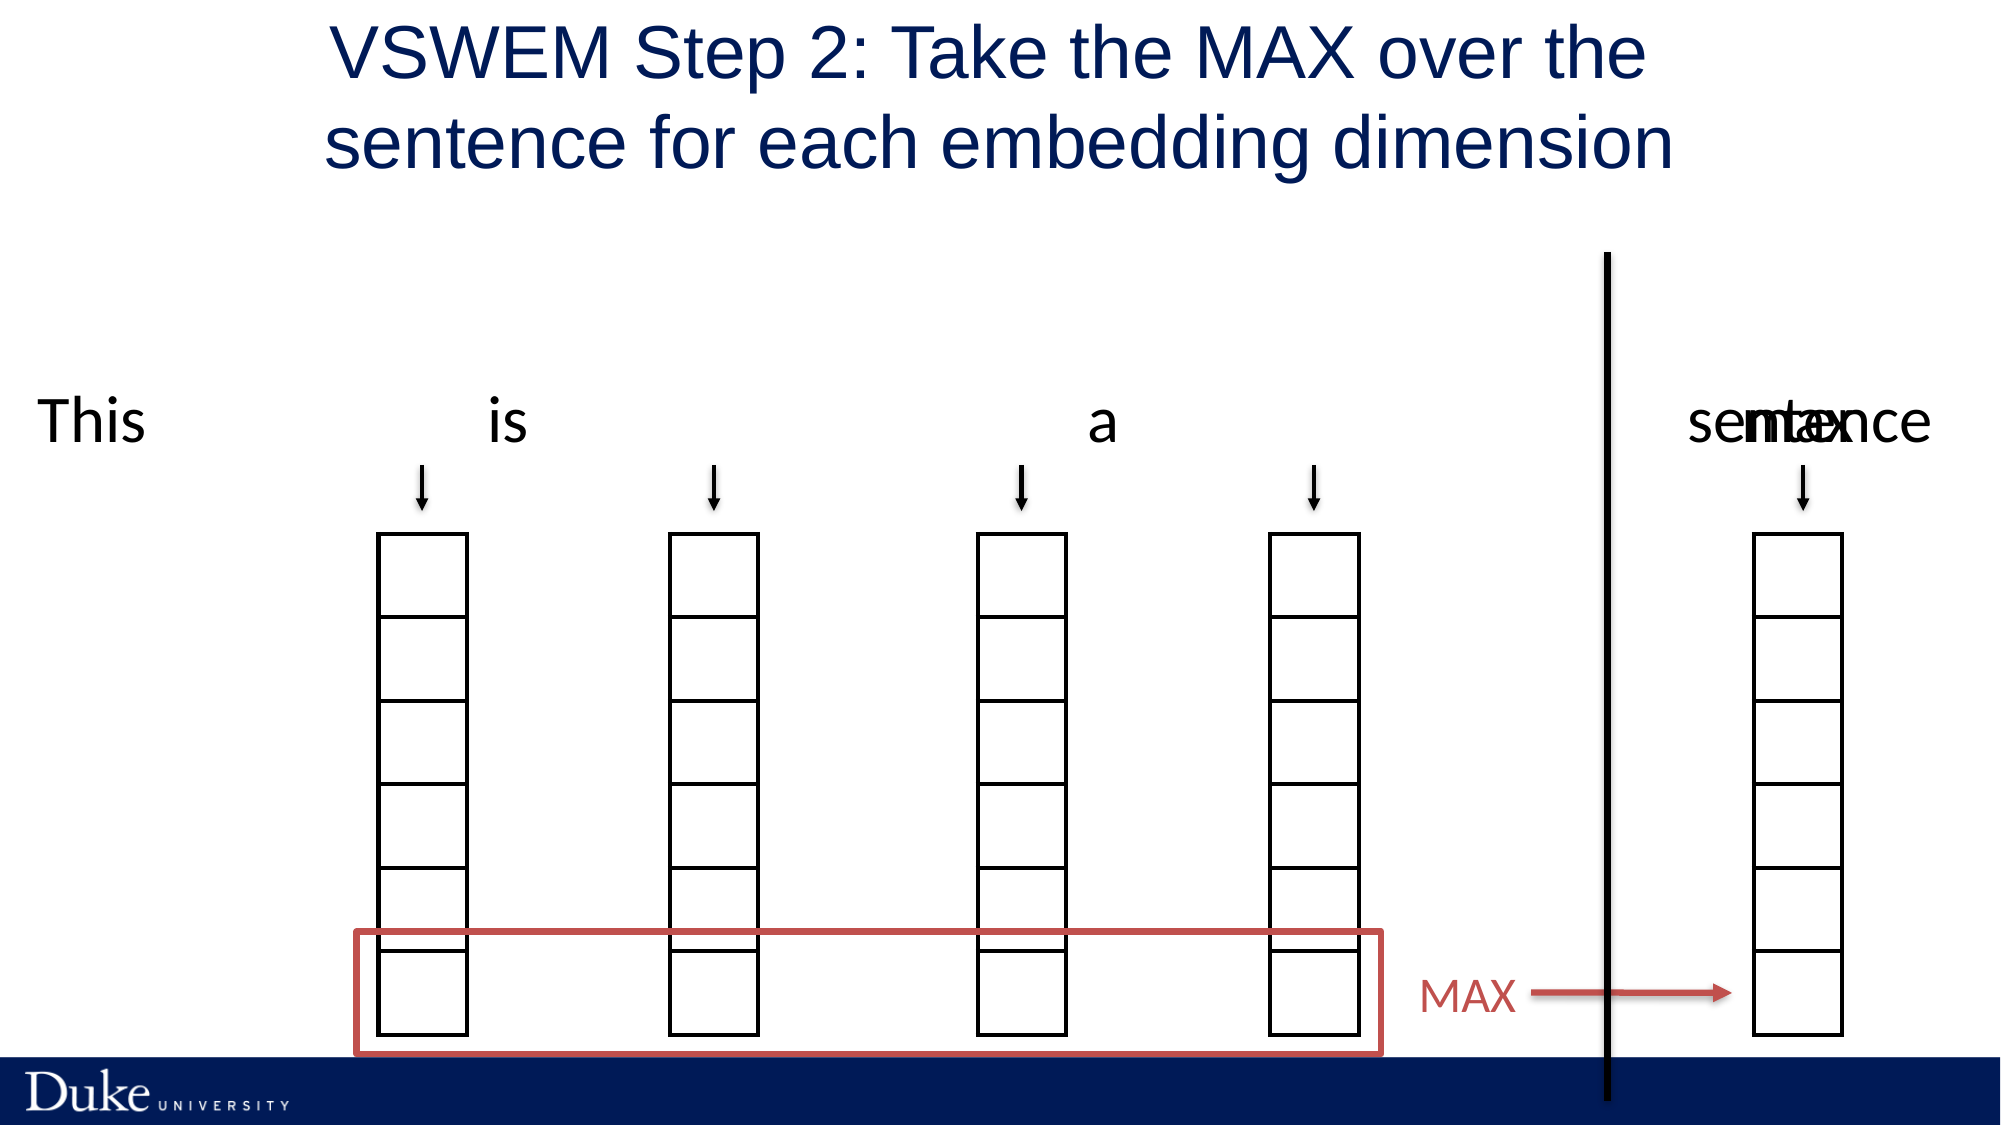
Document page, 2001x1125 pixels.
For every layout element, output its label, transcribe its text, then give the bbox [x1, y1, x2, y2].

table_cell [1756, 786, 1840, 866]
table_cell [381, 703, 465, 782]
table_header [1272, 536, 1357, 615]
table_cell [381, 870, 465, 929]
table_header [1756, 536, 1840, 615]
text_box MAX [1403, 955, 1532, 1030]
table_cell [672, 619, 756, 699]
text_box [354, 929, 1383, 1056]
table_header [672, 536, 756, 615]
table_cell [381, 619, 465, 699]
table_cell [381, 786, 465, 866]
table_cell [1756, 953, 1840, 1033]
table_cell [980, 870, 1064, 929]
table_cell [1272, 703, 1357, 782]
text_box This is a sentence [1870, 368, 1948, 464]
table_cell [672, 703, 756, 782]
title VSWEM Step 2: Take the MAX over the sentence for each embedding dimension [0, 0, 2000, 188]
table_cell [1272, 870, 1357, 929]
table_cell [672, 786, 756, 866]
picture [0, 0, 2001, 1125]
text_box This is a sentence [22, 368, 1599, 464]
table_header [381, 536, 465, 615]
table_header [980, 536, 1064, 615]
table_cell [1756, 619, 1840, 699]
table_cell [980, 619, 1064, 699]
table_cell [1272, 619, 1357, 699]
text_box This is a sentence [1616, 368, 1726, 464]
table_cell [980, 786, 1064, 866]
table_cell [1272, 786, 1357, 866]
table_cell [672, 870, 756, 929]
text_box max [1726, 368, 1870, 464]
table_cell [1756, 703, 1840, 782]
table_cell [1756, 870, 1840, 949]
table_cell [980, 703, 1064, 782]
